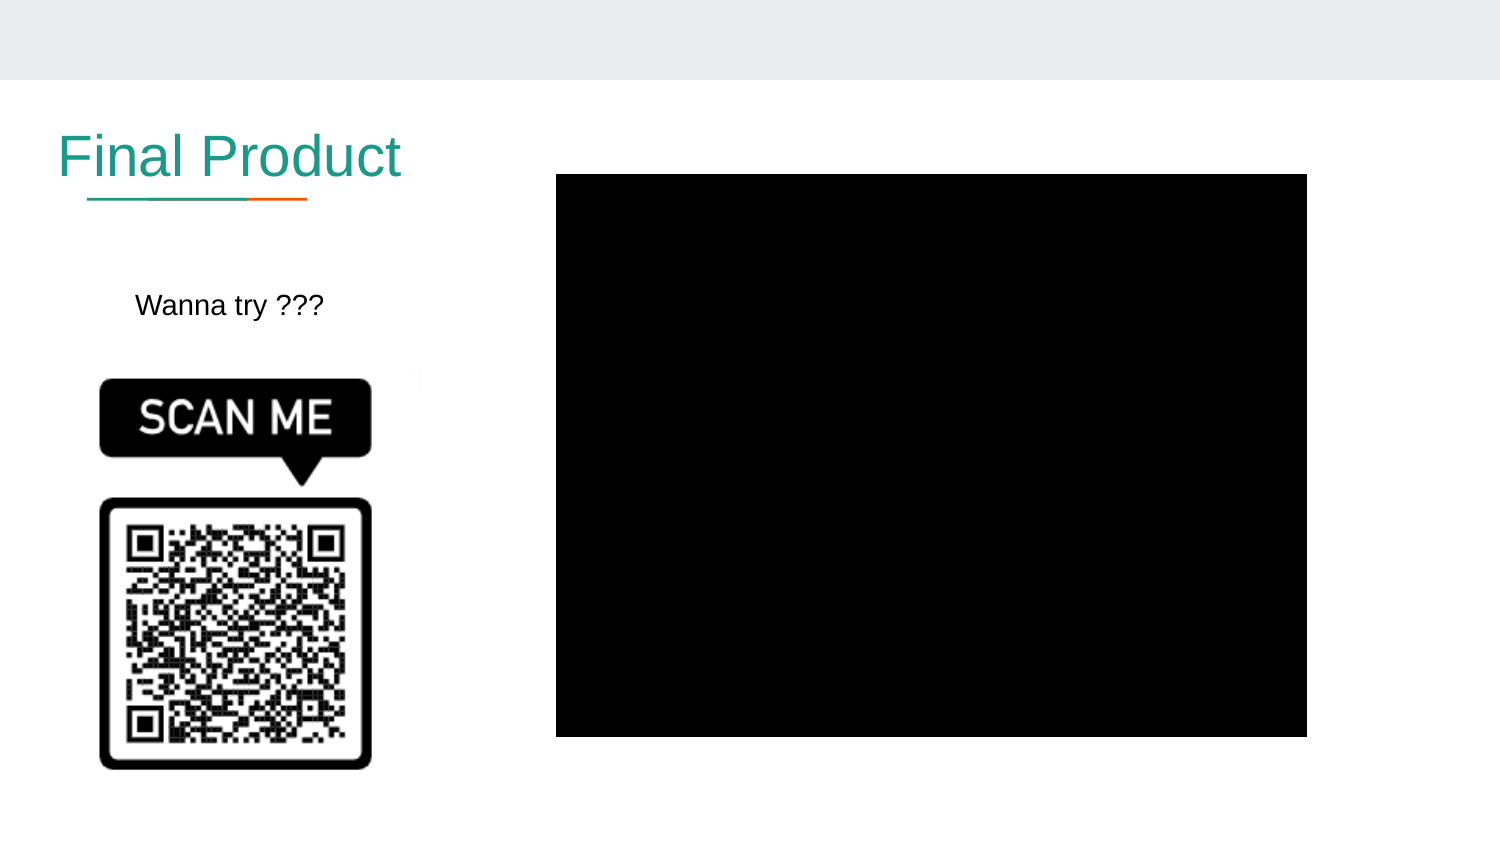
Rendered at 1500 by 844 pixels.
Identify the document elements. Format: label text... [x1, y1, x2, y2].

text_box Wanna try ??? [120, 271, 359, 358]
picture [556, 174, 1307, 737]
picture [56, 368, 423, 782]
text_box Final Product [42, 103, 1321, 223]
